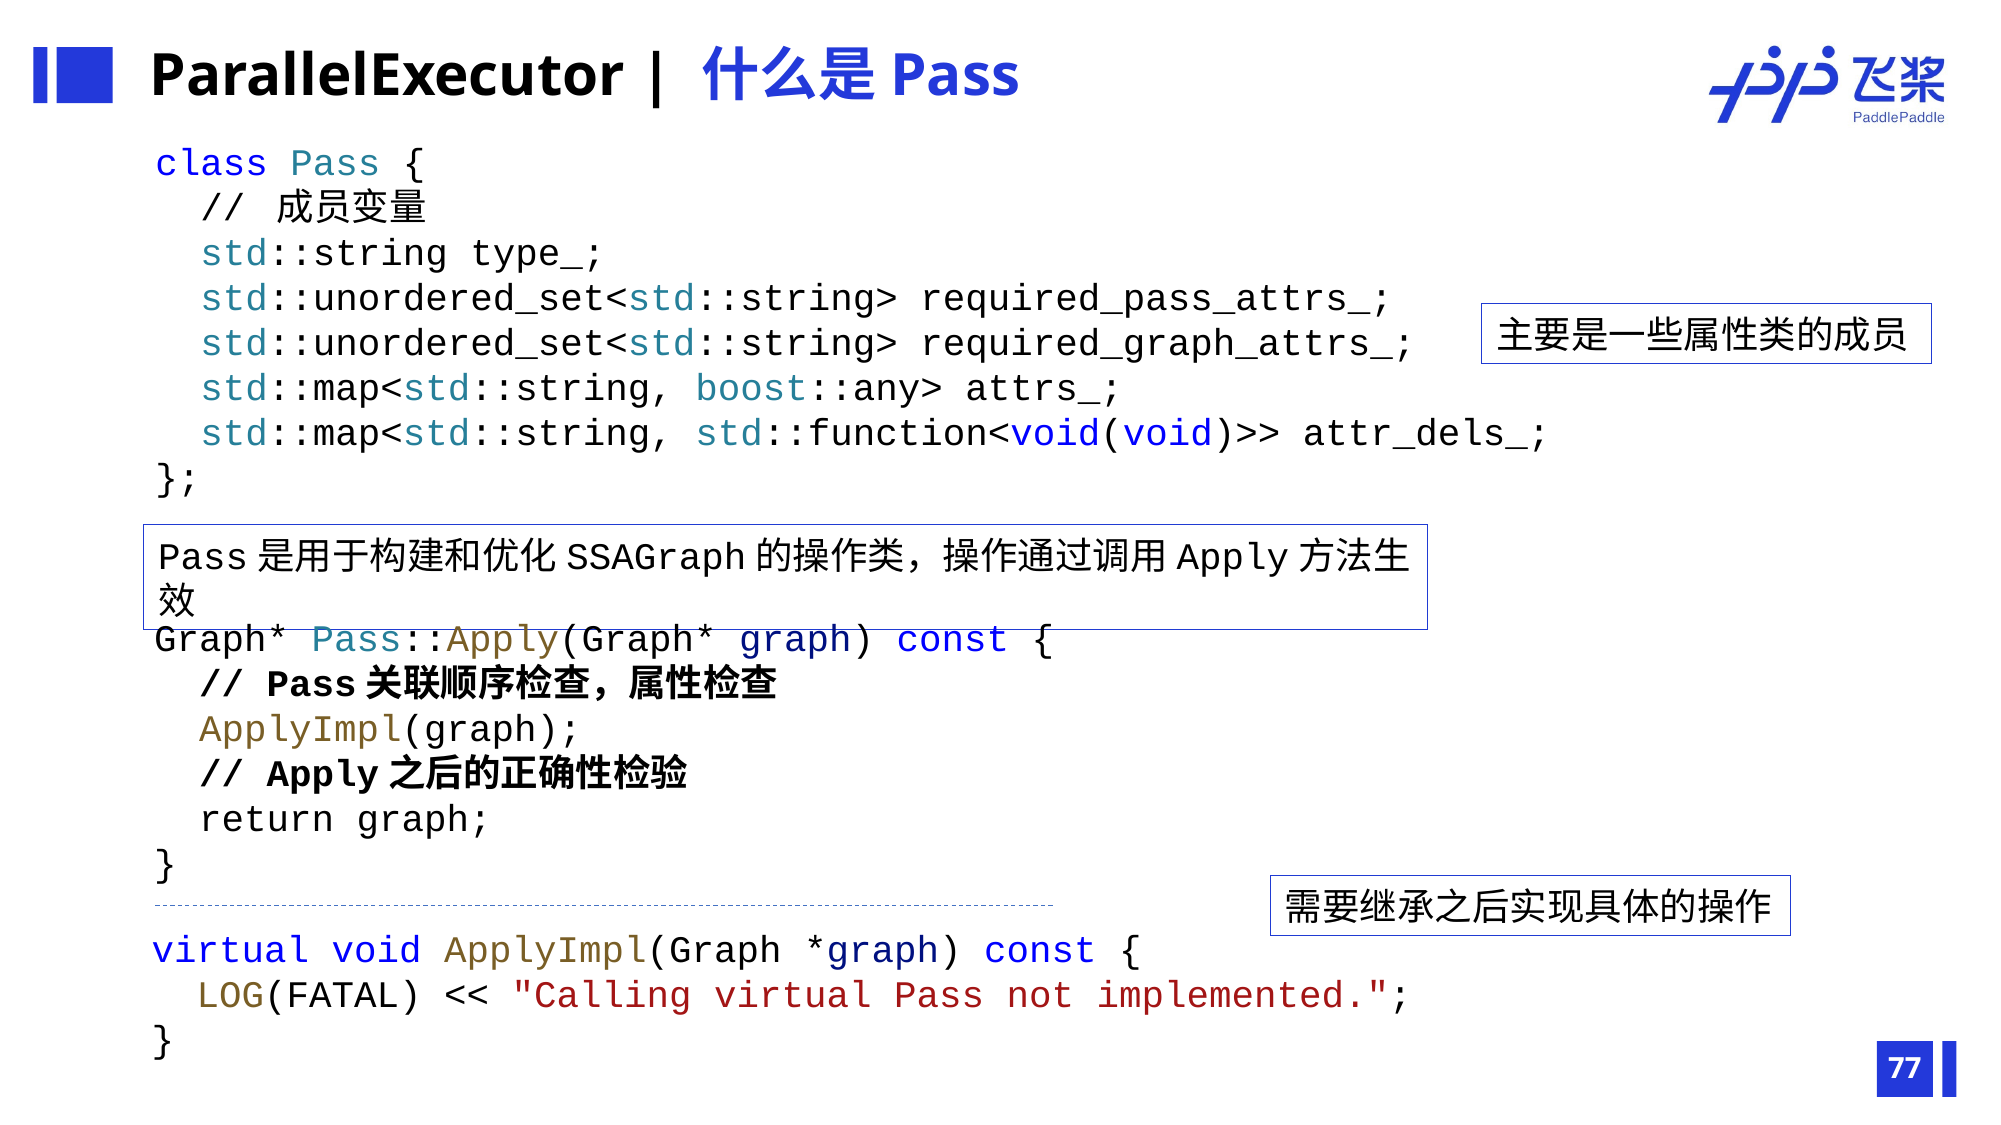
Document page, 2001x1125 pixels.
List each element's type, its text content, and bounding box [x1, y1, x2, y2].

text_box class Pass { // 成员变量 std::string type_; std::unordered_set<std::string> required_pass_attrs_; std::unordered_set<std::string> required_graph_attrs_; std::map<std::string, boost::any> attrs_; std::map<std::string, std::function<void(void)>> attr_dels_; }; [140, 130, 1566, 506]
slide_number 77 [1864, 1039, 1946, 1099]
text_box Pass是用于构建和优化SSAGraph的操作类，操作通过调用Apply方法生效 [143, 524, 1428, 630]
text_box ParallelExecutor | 什么是Pass [134, 29, 1559, 115]
text_box 主要是一些属性类的成员 [1481, 303, 1932, 364]
text_box Graph* Pass::Apply(Graph* graph) const { // Pass关联顺序检查，属性检查 ApplyImpl(graph); // Apply之后的正确性检验 return graph; } [139, 606, 1070, 892]
text_box 需要继承之后实现具体的操作 [1270, 875, 1791, 936]
text_box virtual void ApplyImpl(Graph *graph) const { LOG(FATAL) << "Calling virtual Pass not implemented."; } [136, 917, 1583, 1068]
picture [1695, 27, 1961, 144]
